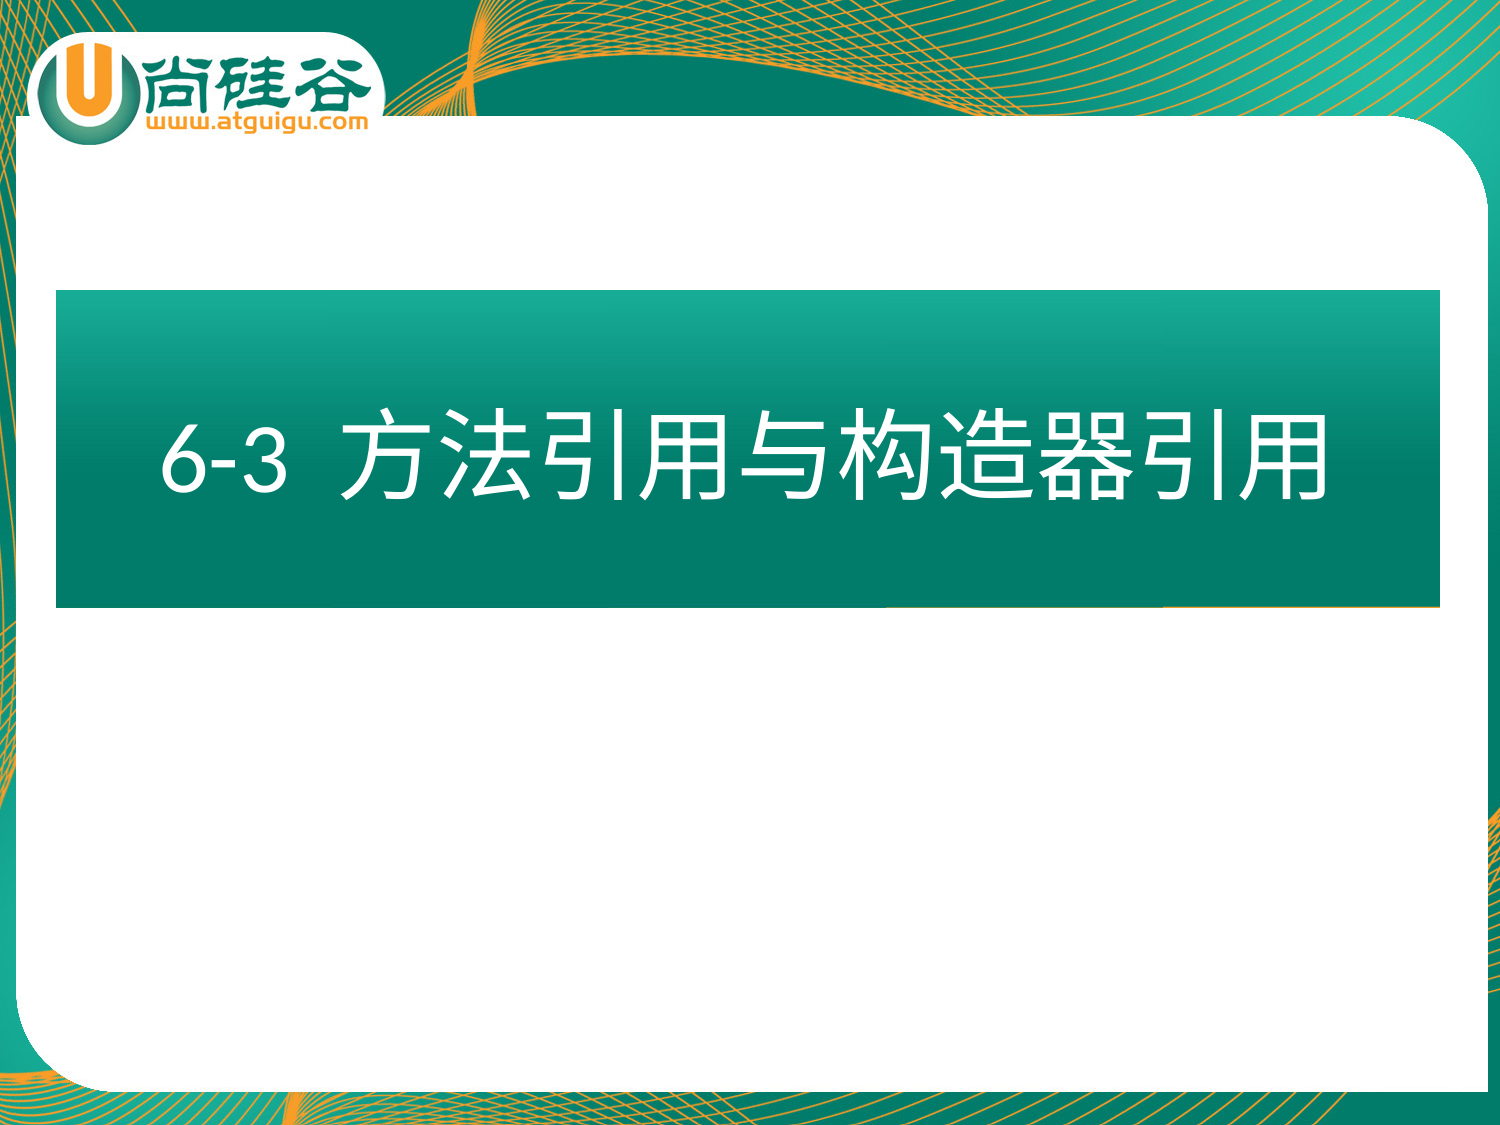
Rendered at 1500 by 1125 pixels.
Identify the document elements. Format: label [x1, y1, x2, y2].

list [56, 290, 1440, 608]
picture [0, 0, 1500, 1125]
